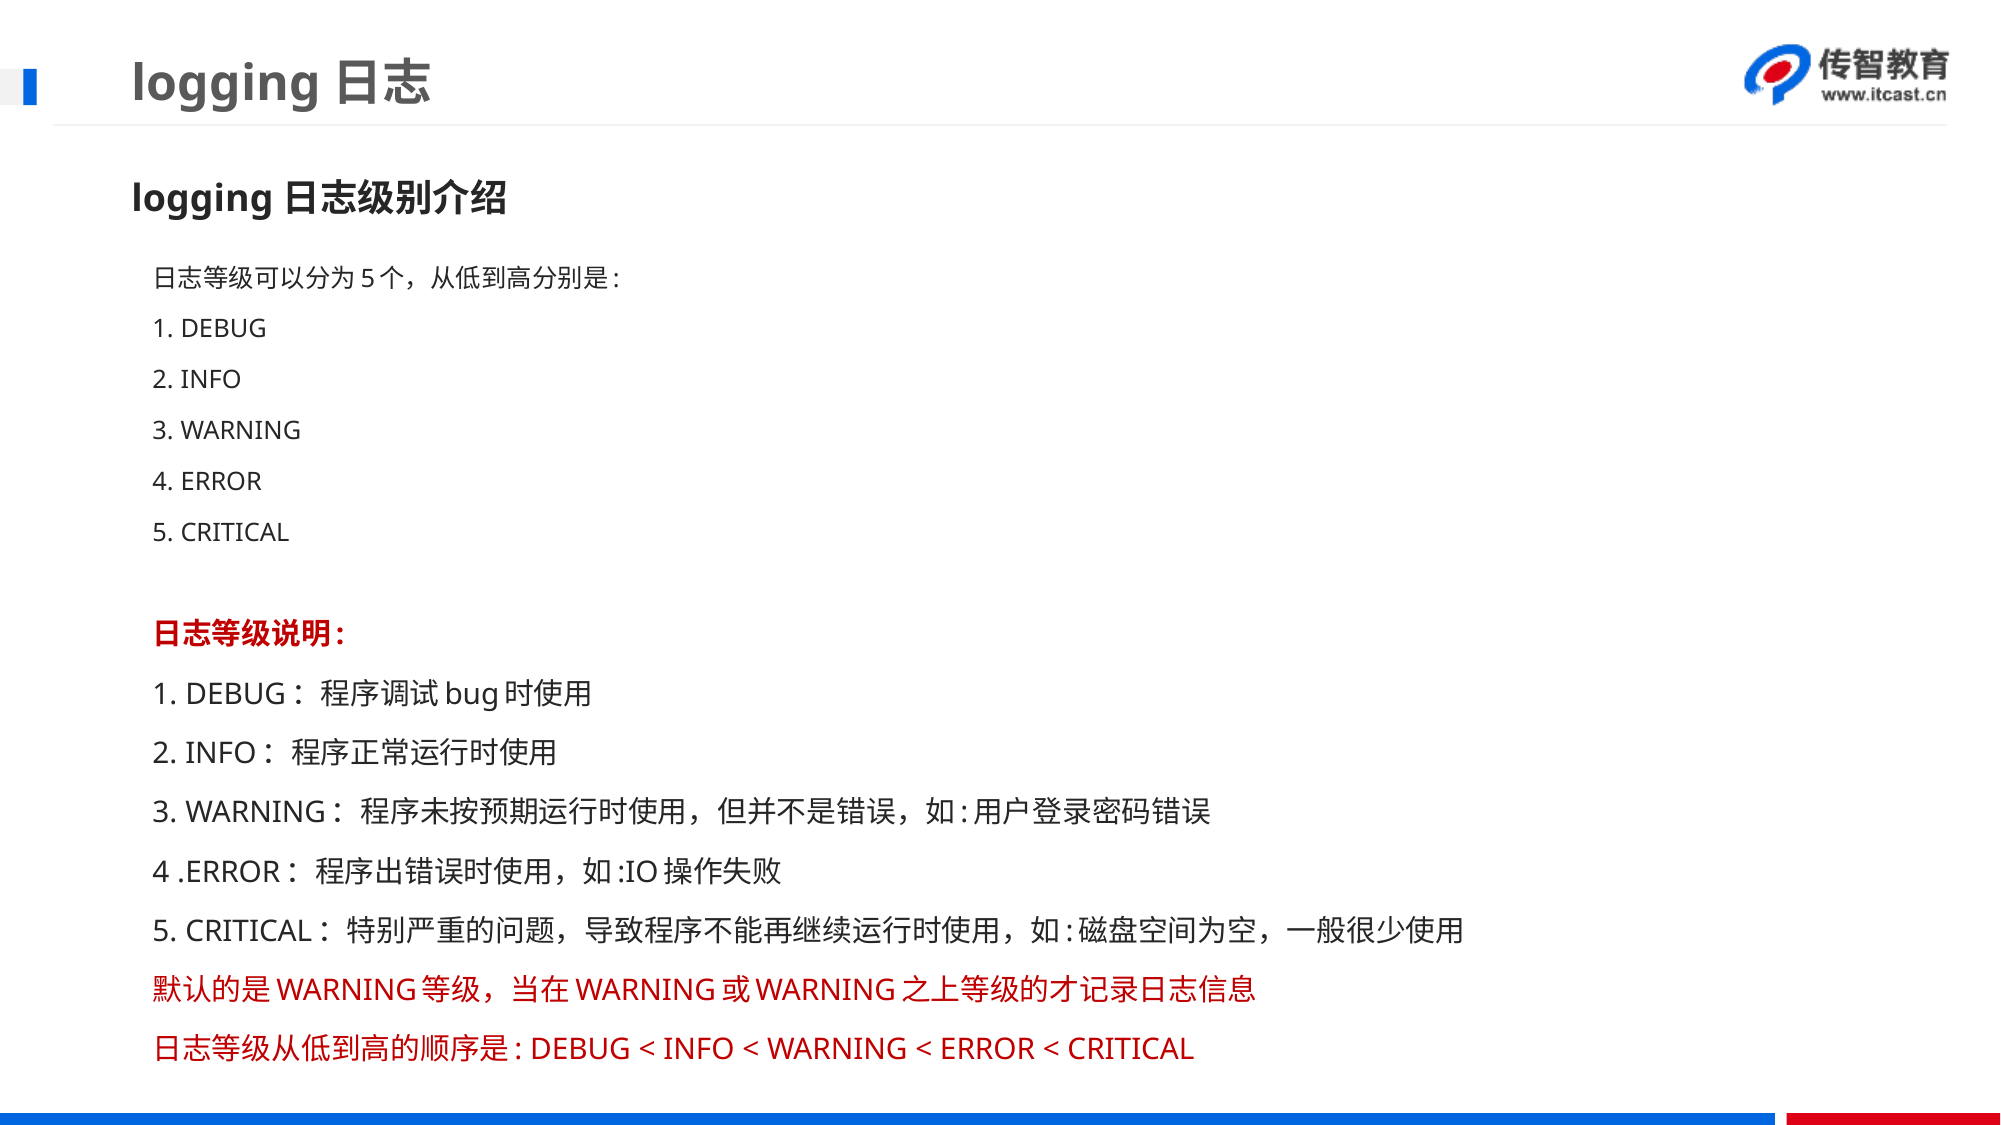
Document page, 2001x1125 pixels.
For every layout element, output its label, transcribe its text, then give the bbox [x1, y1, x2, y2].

list logging日志级别介绍 [116, 154, 1872, 239]
picture [1712, 24, 1982, 126]
title logging日志 [116, 38, 1556, 124]
list 日志等级可以分为5个，从低到高分别是: 1. DEBUG 2. INFO 3. WARNING 4. ERROR 5. CRITICAL 日志等级说明: 1. DEBUG：程序调试bug时使用 2. INFO：程序正常运行时使用 3. WARNING：程序未按预期运行时使用，但并不是错误，如:用户登录密码错误 4 .ERROR：程序出错误时使用，如:IO操作失败 5. CRITICAL：特别严重的问题，导致程序不能再继续运行时使用，如:磁盘空间为空，一般很少使用 默认的是WARNING等级，当在WARNING或WARNING之上等级的才记录日志信息 日志等级从低到高的顺序是: DEBUG < INFO < WARNING < ERROR < CRITICAL [137, 239, 1894, 1083]
